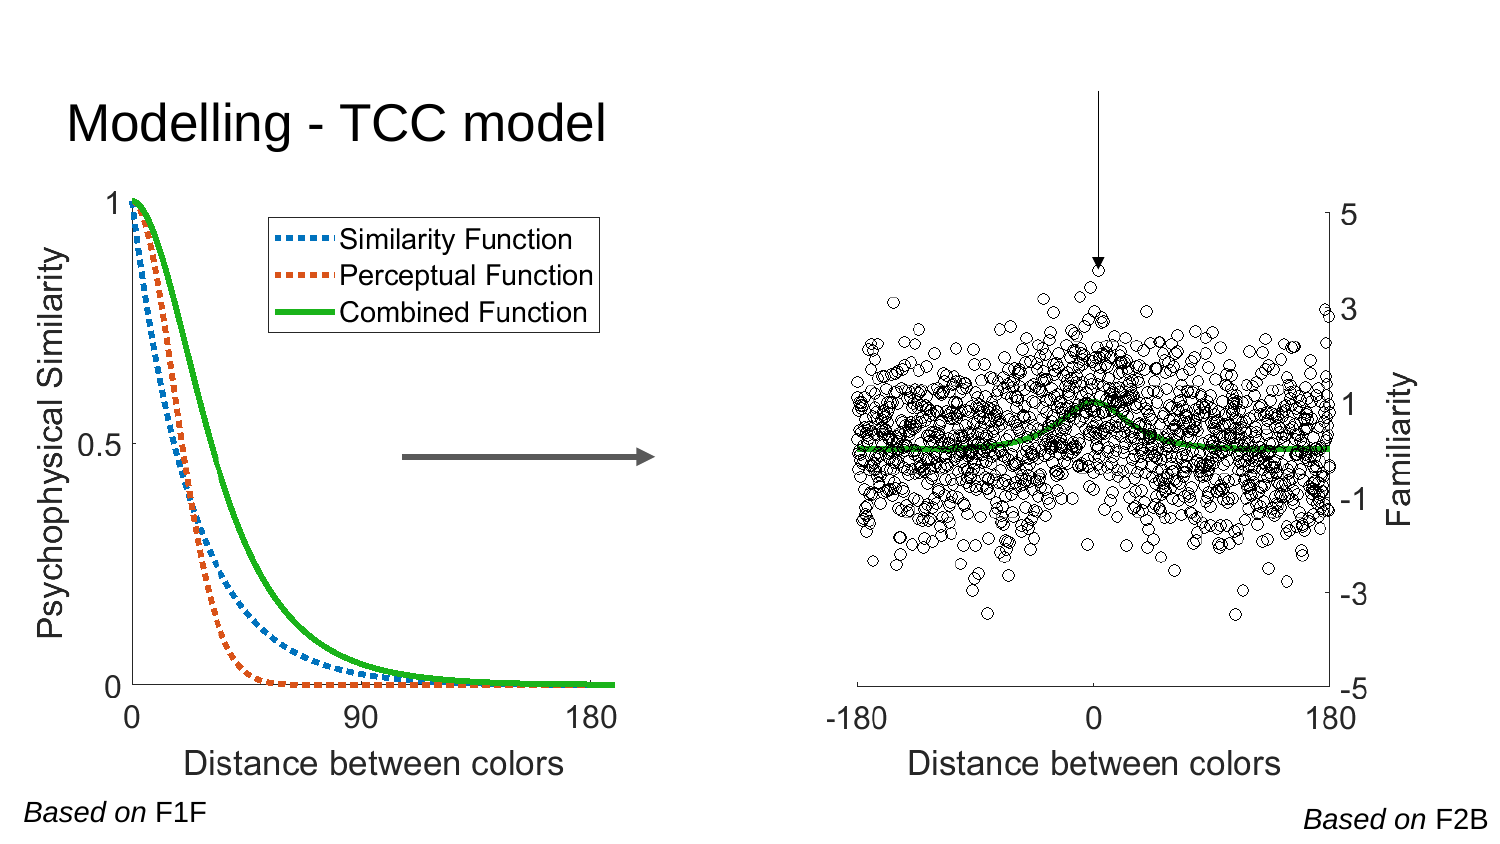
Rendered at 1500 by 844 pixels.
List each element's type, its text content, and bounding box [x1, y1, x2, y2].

picture [0, 154, 1489, 782]
title Modelling - TCC model [51, 72, 1449, 164]
text_box Based on F2B [1213, 785, 1500, 844]
text_box Based on F1F [0, 791, 470, 843]
